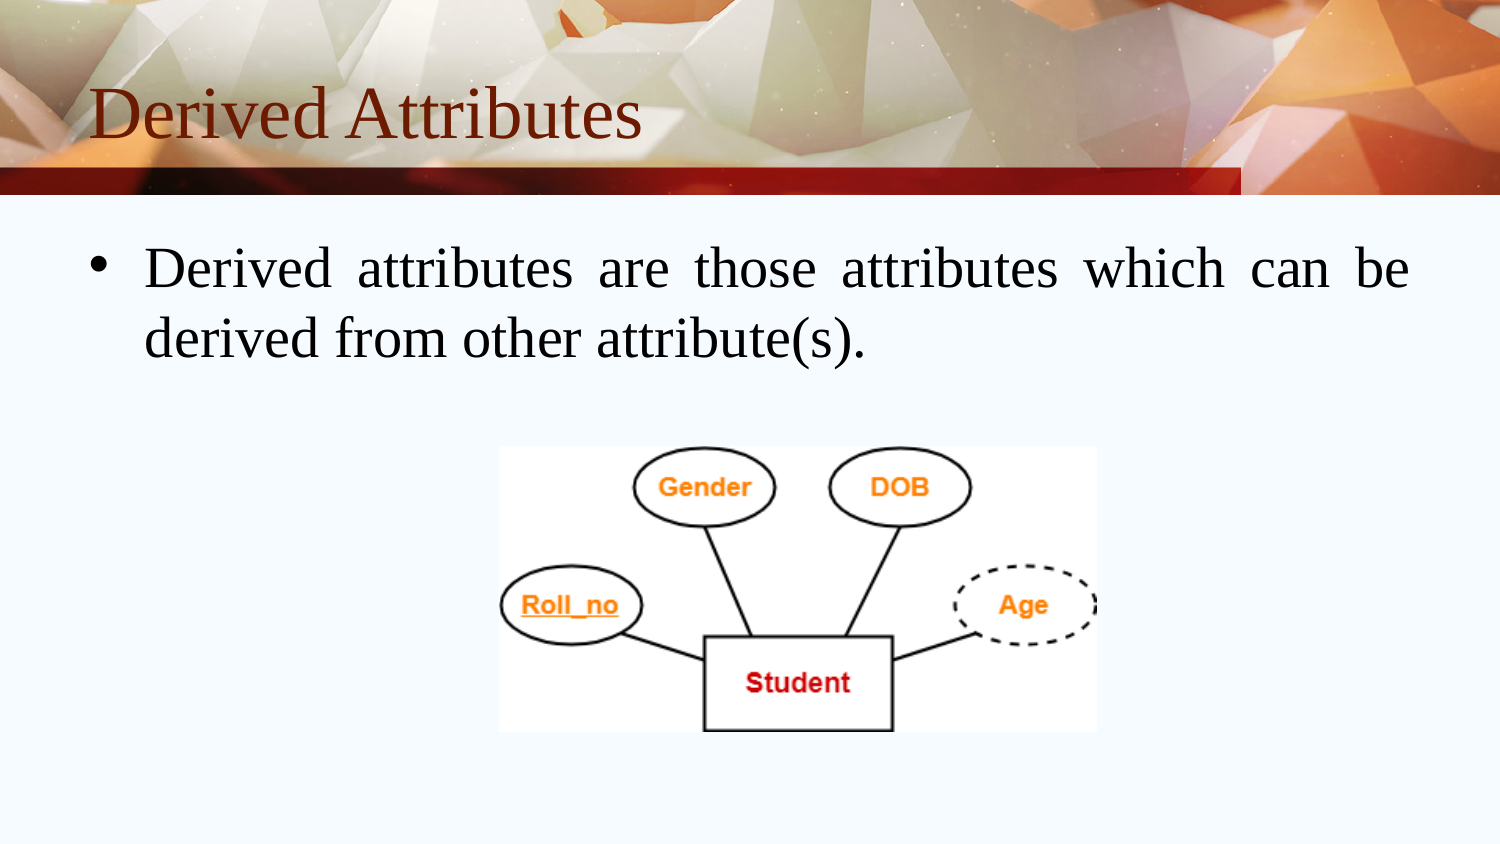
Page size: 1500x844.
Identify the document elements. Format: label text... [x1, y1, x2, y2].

title Derived Attributes [73, 46, 1427, 172]
list Derived attributes are those attributes which can be derived from other attribute(s). [73, 221, 1427, 798]
picture [0, 0, 1500, 844]
